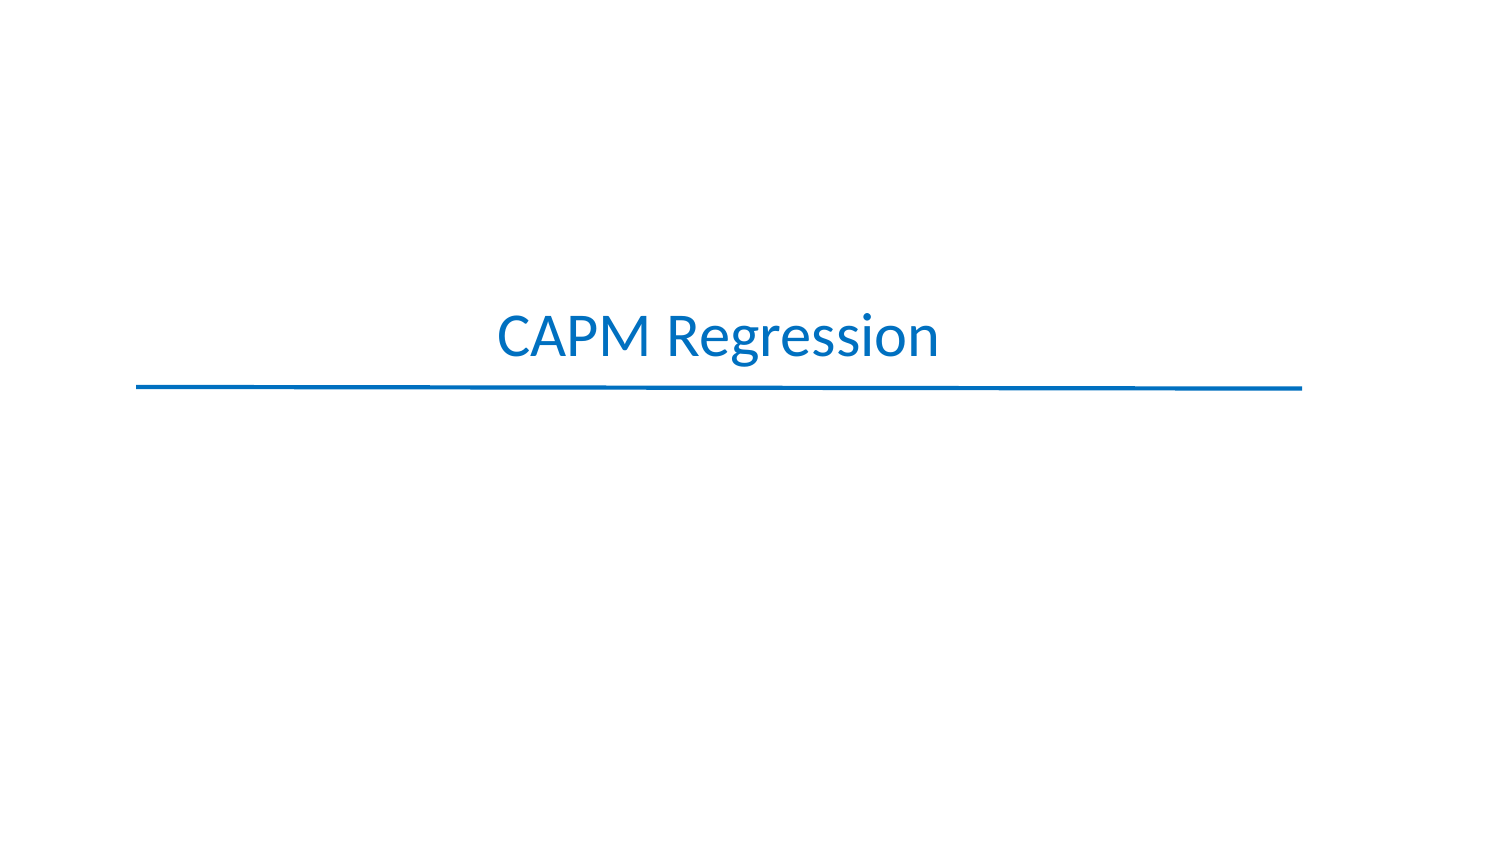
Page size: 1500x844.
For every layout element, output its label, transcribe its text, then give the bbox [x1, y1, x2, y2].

text_box CAPM Regression [136, 288, 1302, 372]
